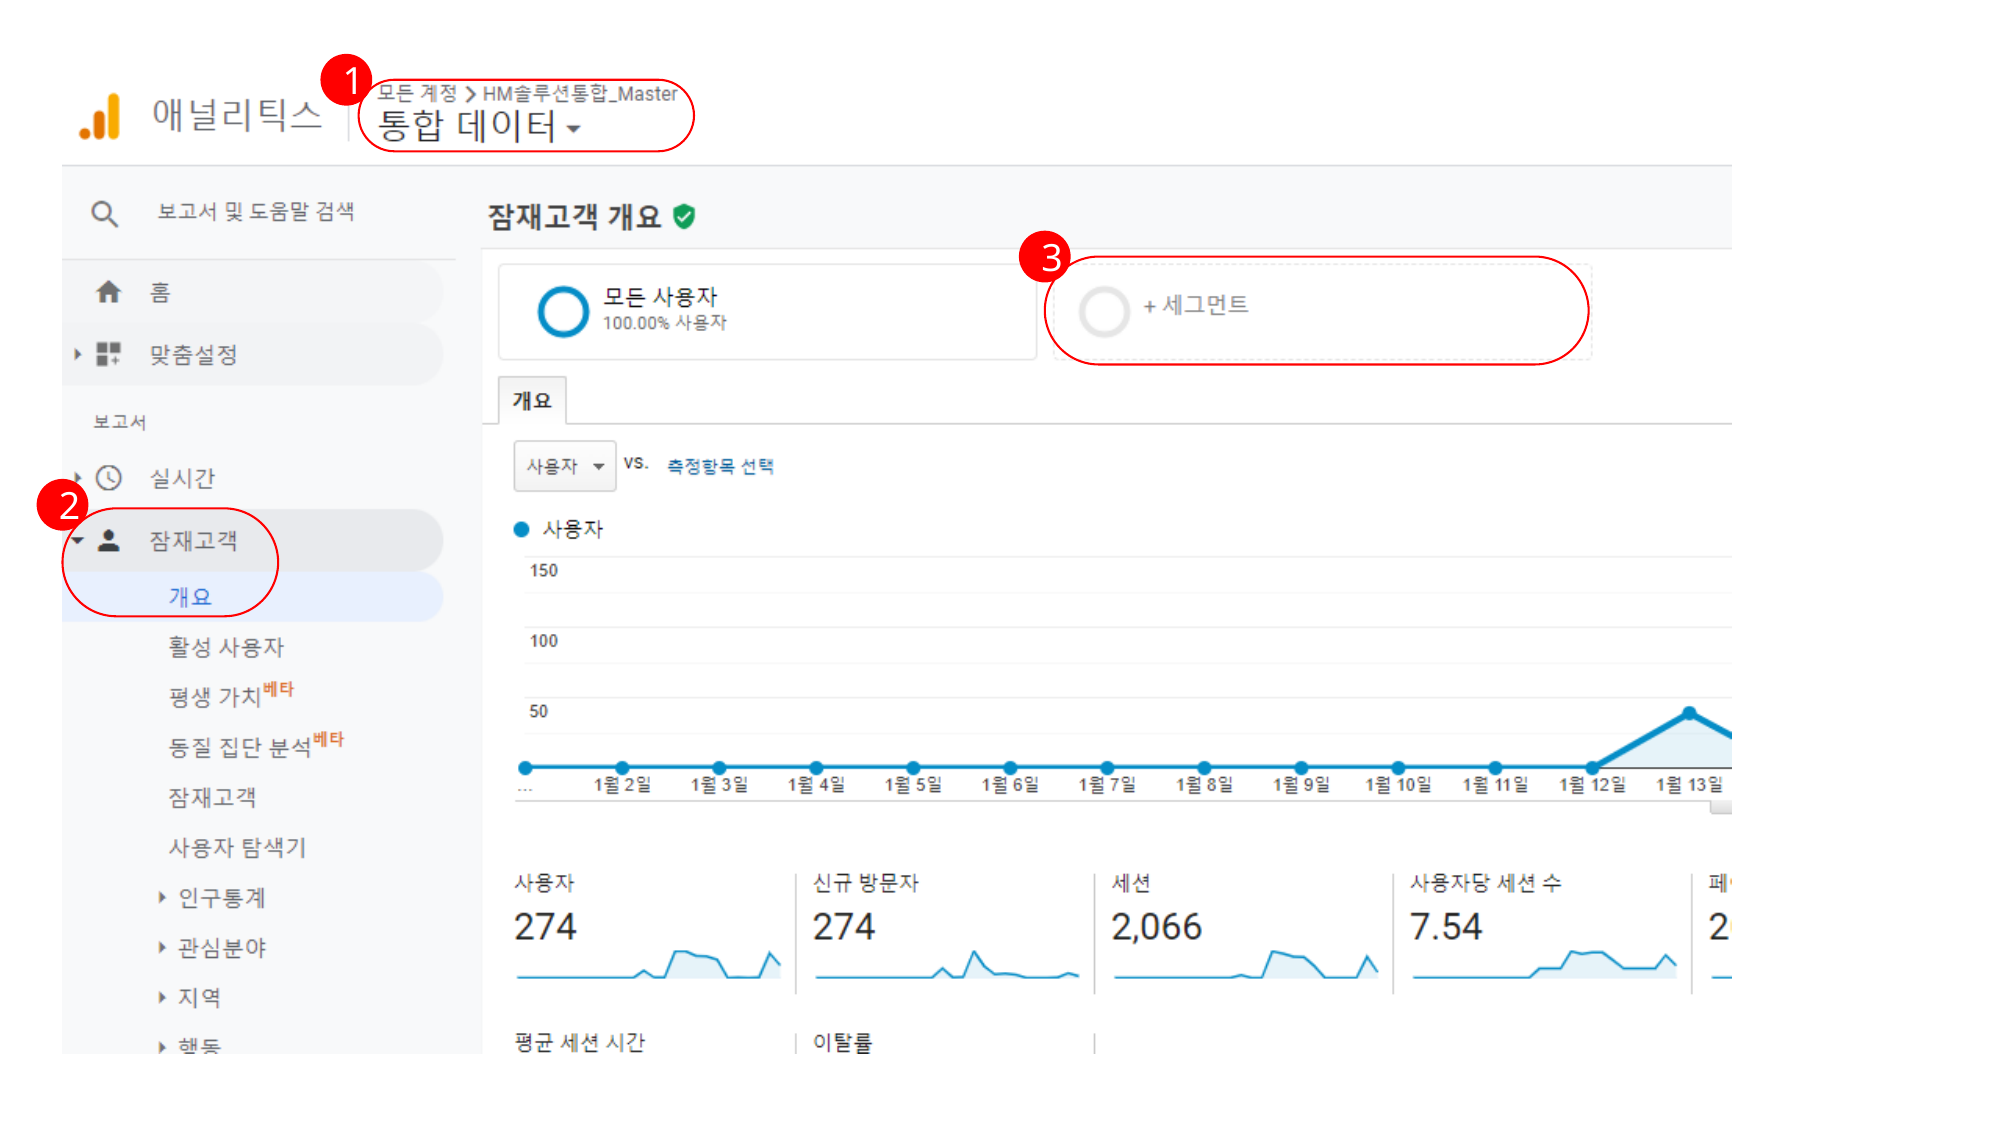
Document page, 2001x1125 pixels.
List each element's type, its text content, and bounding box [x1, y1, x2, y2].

text_box 2 [35, 477, 62, 532]
picture [62, 79, 1732, 1054]
text_box 1 [319, 52, 374, 79]
